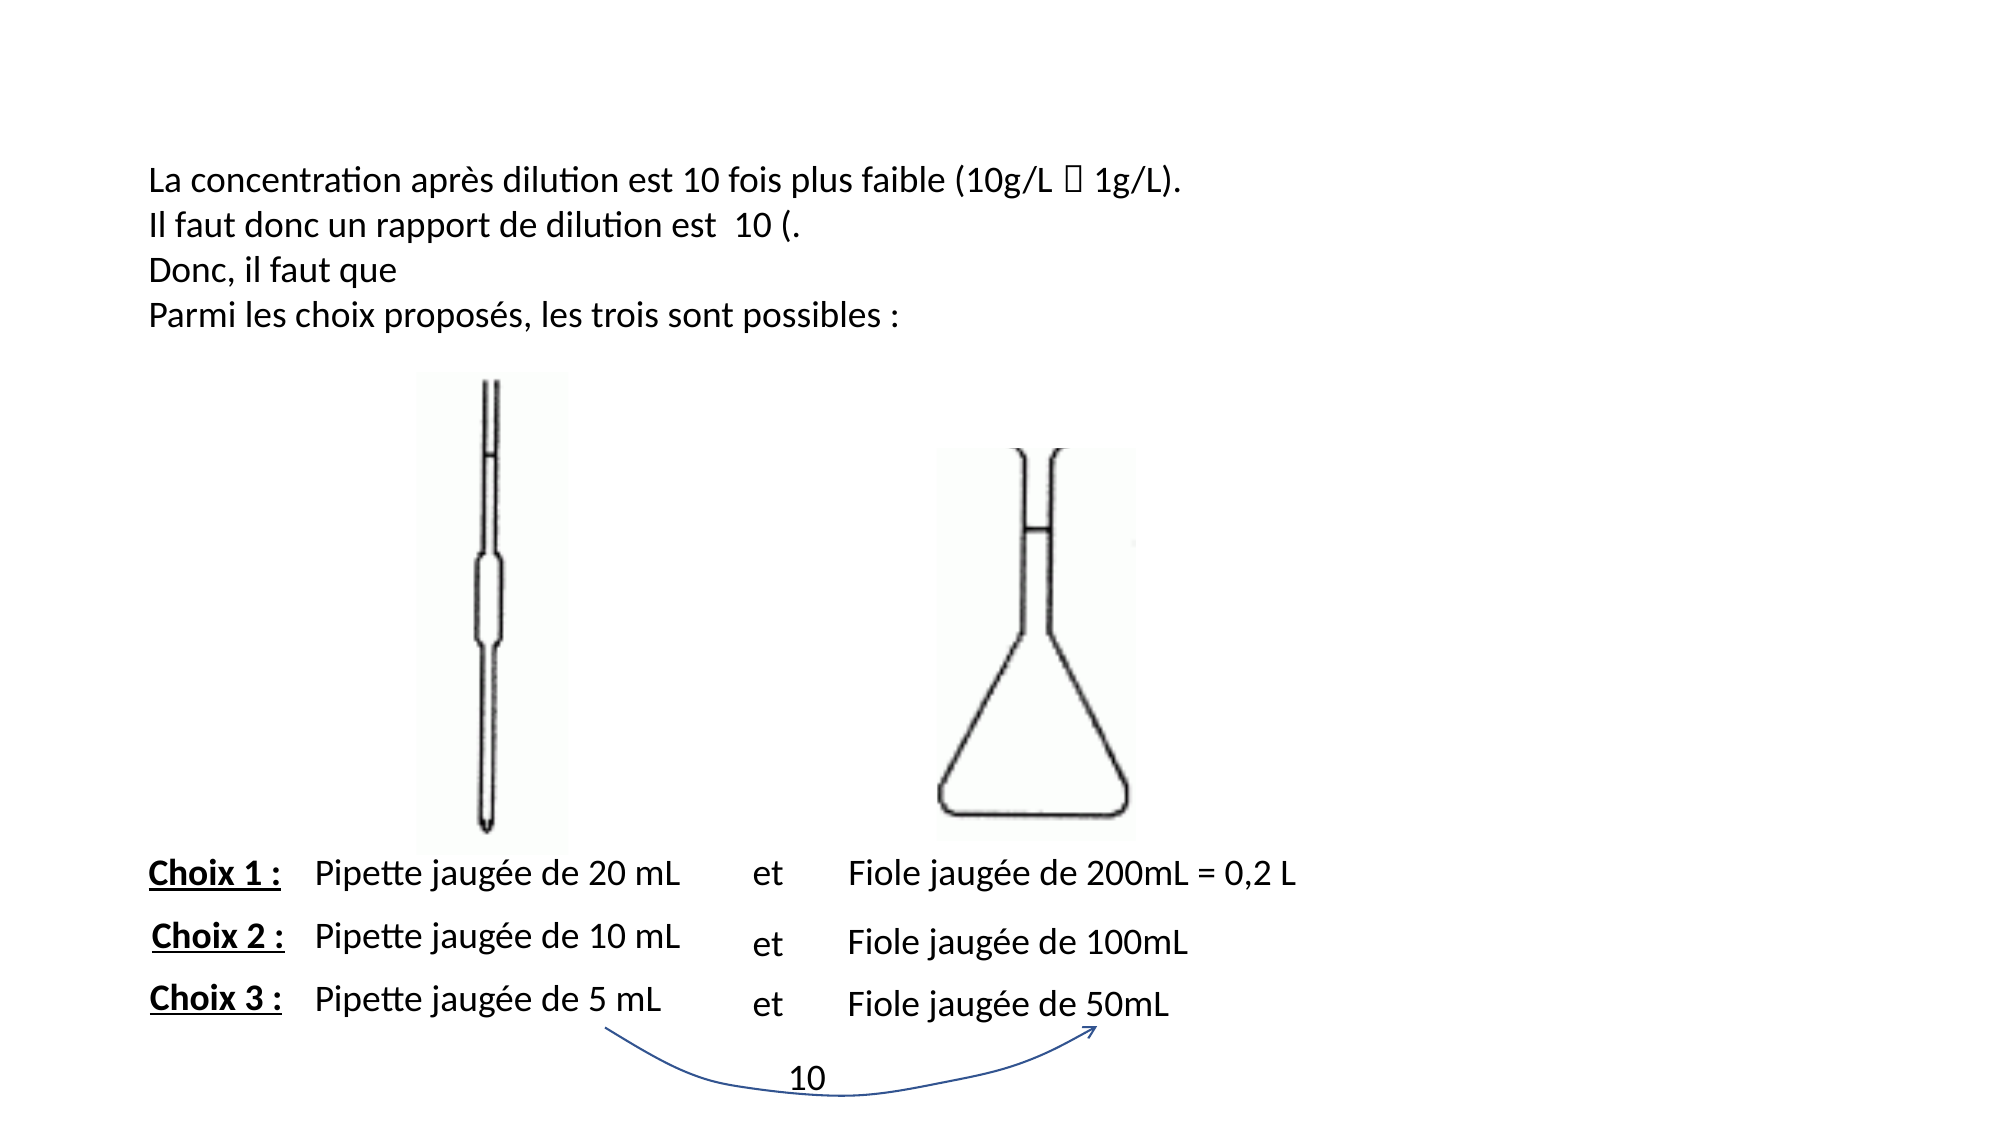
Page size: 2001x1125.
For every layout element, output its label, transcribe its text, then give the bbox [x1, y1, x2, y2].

text_box Fiole jaugée de 100mL [832, 909, 1250, 970]
text_box Pipette jaugée de 10 mL [304, 903, 717, 964]
text_box et [738, 911, 813, 971]
text_box Choix 1 : [133, 840, 300, 901]
text_box Fiole jaugée de 50mL [832, 971, 1250, 1031]
text_box [604, 1026, 1095, 1097]
picture [416, 372, 569, 855]
text_box Choix 3 : [135, 965, 302, 1026]
text_box Fiole jaugée de 200mL = 0,2 L [833, 840, 1345, 901]
text_box Pipette jaugée de 20 mL [300, 840, 717, 901]
text_box Pipette jaugée de 5 mL [300, 966, 717, 1027]
text_box et [738, 840, 813, 901]
text_box Choix 2 : [137, 903, 304, 964]
text_box et [738, 971, 813, 1031]
picture [936, 448, 1150, 841]
